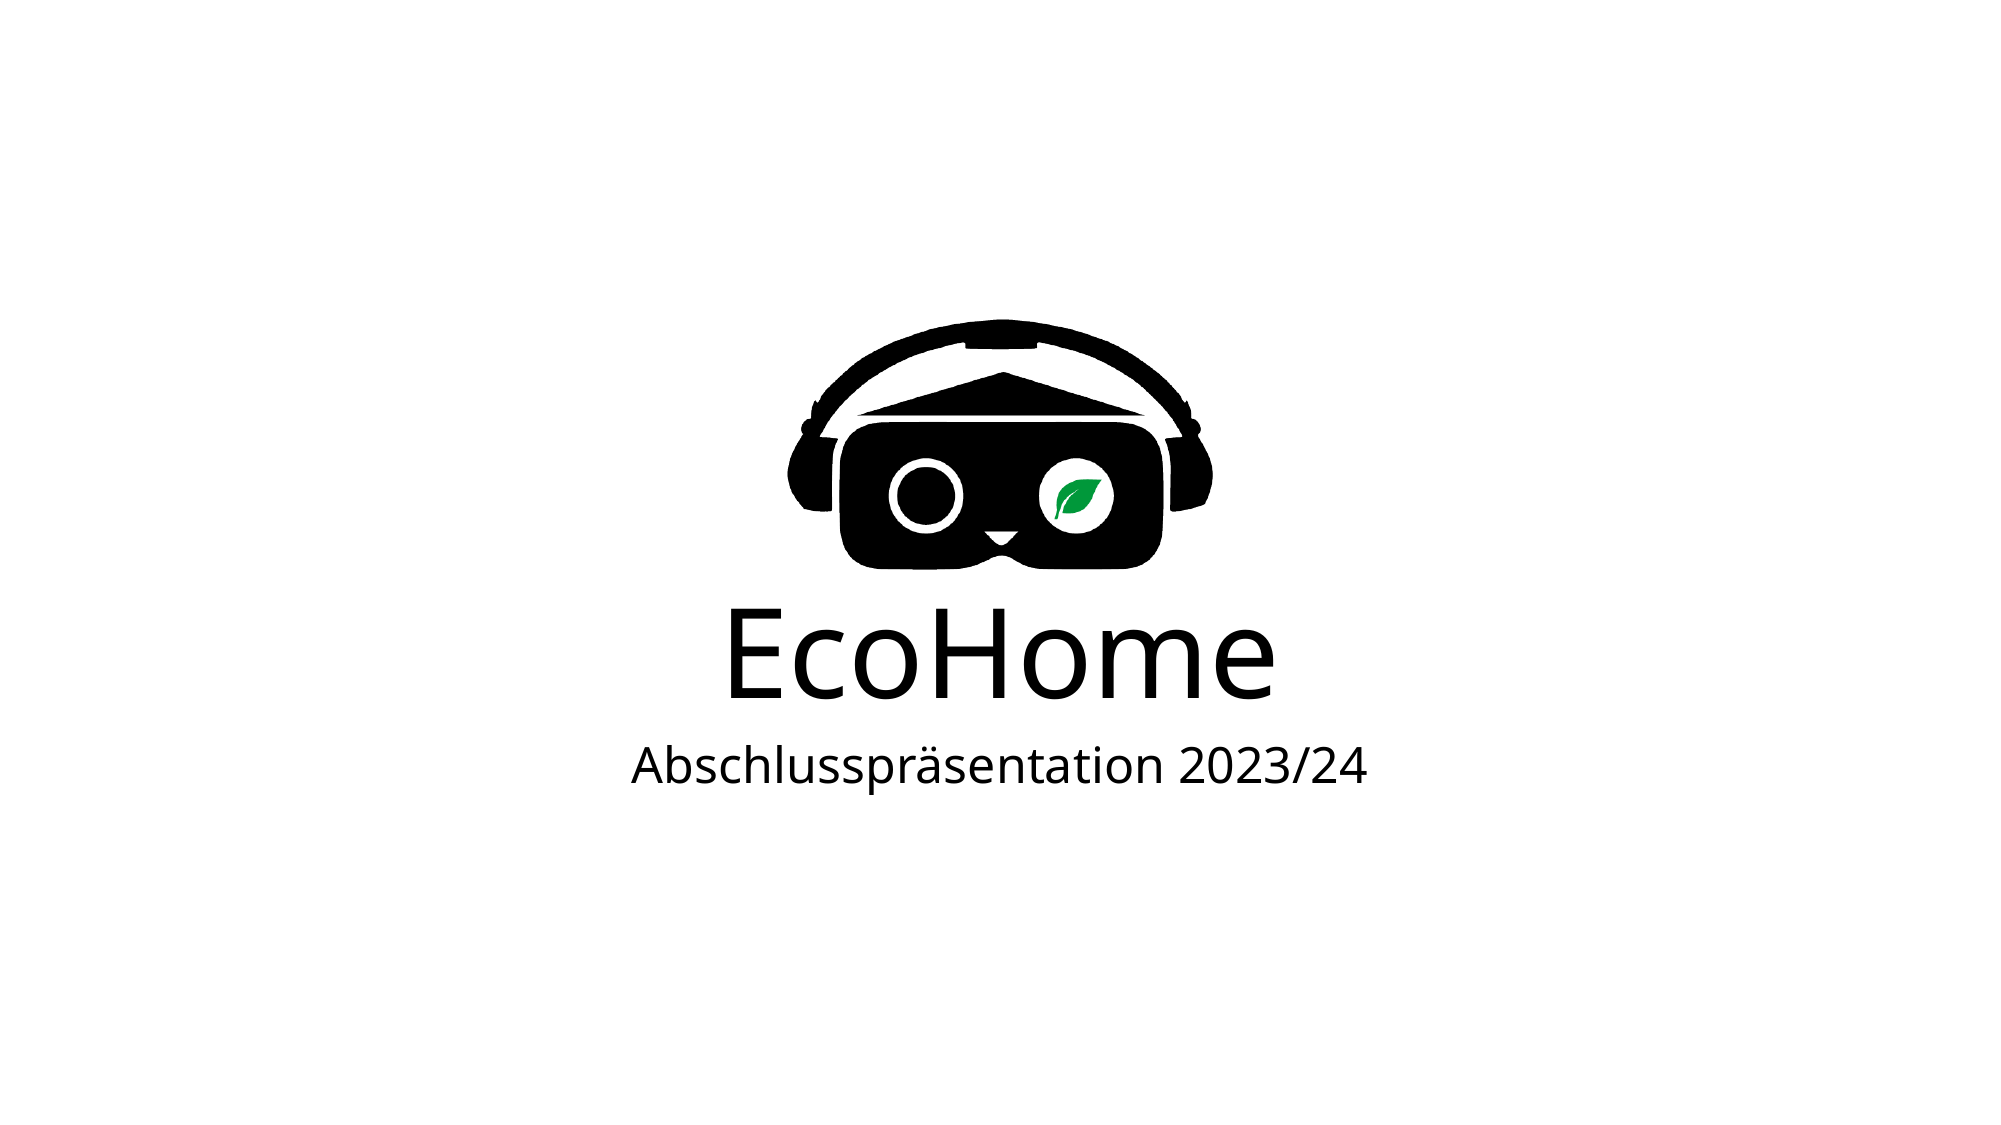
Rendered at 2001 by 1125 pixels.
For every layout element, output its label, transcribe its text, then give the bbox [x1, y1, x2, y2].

picture [786, 319, 1213, 570]
title EcoHome [249, 540, 1750, 732]
subtitle Abschlusspräsentation 2023/24 [249, 732, 1750, 831]
